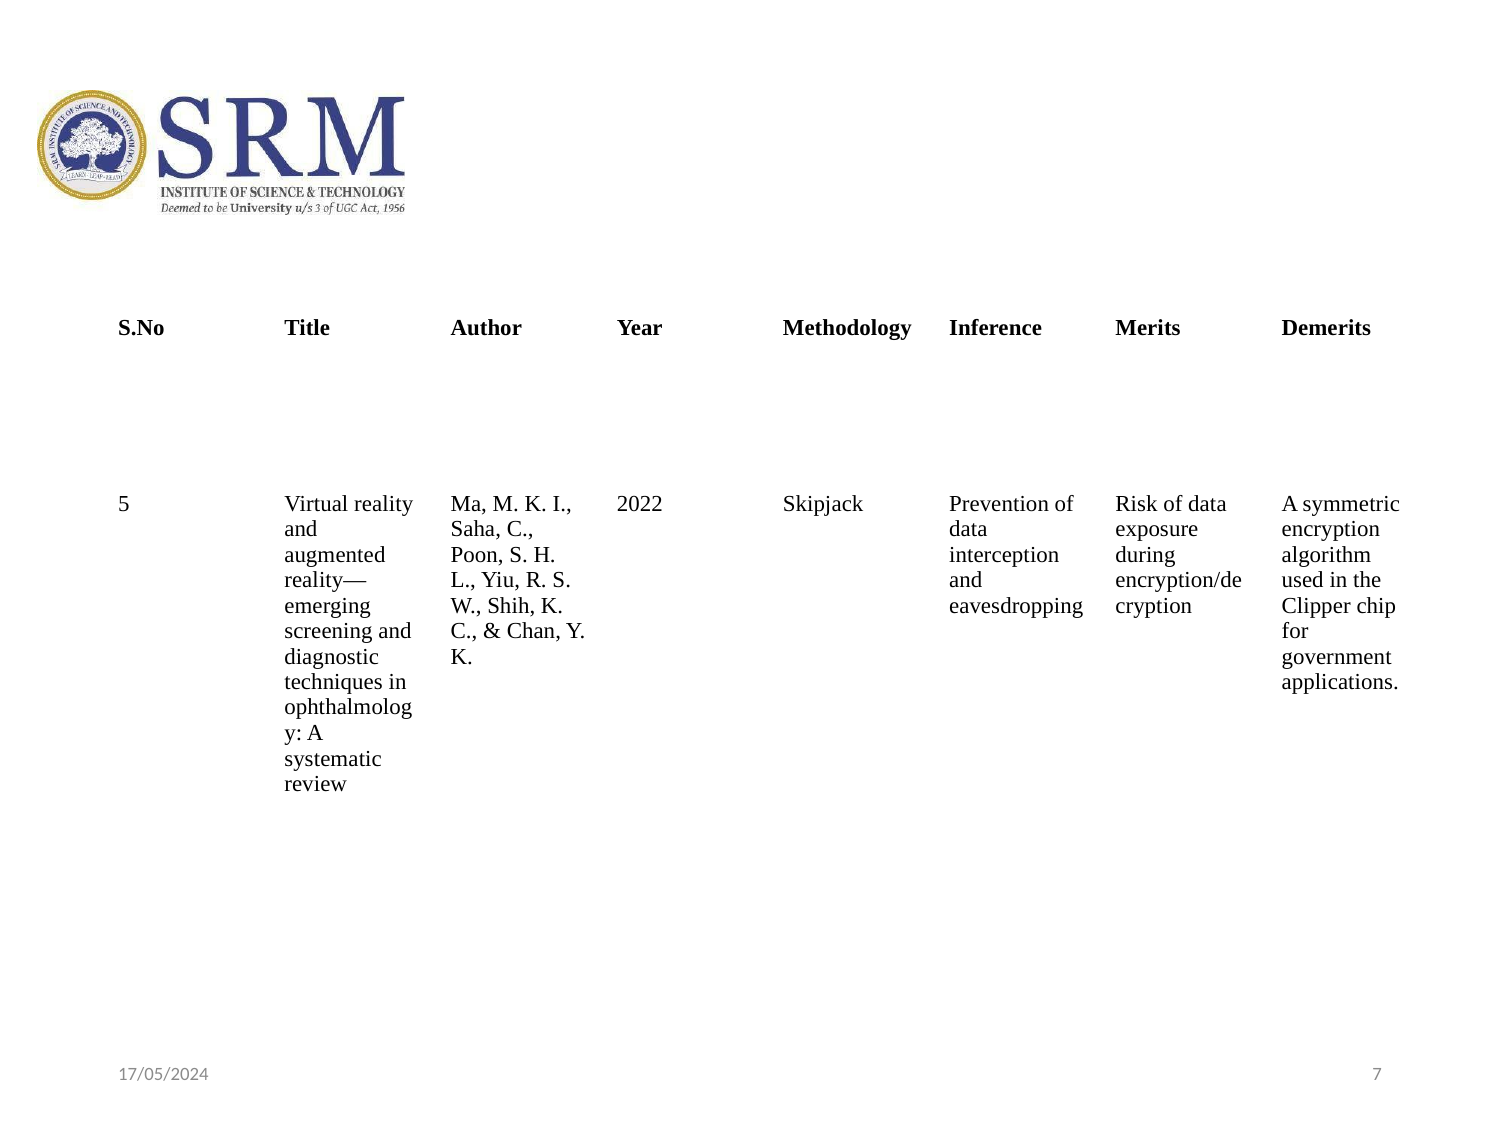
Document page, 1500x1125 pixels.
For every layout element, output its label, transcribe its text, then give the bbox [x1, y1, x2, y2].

table_cell Prevention of data interception and eavesdropping [934, 476, 1101, 812]
table_header Demerits [1267, 299, 1433, 476]
table_header Methodology [768, 299, 934, 476]
table_cell 2022 [602, 476, 768, 812]
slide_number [103, 1042, 441, 1103]
table_header Merits [1101, 299, 1267, 476]
table_header Inference [934, 299, 1101, 476]
table_cell Skipjack [768, 476, 934, 812]
table_cell Ma, M. K. I., Saha, C., Poon, S. H. L., Yiu, R. S. W., Shih, K. C., & Chan, Y. K. [436, 476, 602, 812]
table_cell A symmetric encryption algorithm used in the Clipper chip for government applications. [1267, 476, 1433, 812]
table_header Title [269, 299, 436, 476]
table_cell Risk of data exposure during encryption/decryption [1101, 476, 1267, 812]
table_header Author [436, 299, 602, 476]
table_header Year [602, 299, 768, 476]
table_cell Virtual reality and augmented reality—emerging screening and diagnostic techniques in ophthalmology: A systematic review [269, 476, 436, 812]
slide_number 7 [1059, 1042, 1397, 1103]
table_header S.No [103, 299, 269, 476]
table_cell 5 [103, 476, 269, 812]
picture [37, 90, 405, 215]
